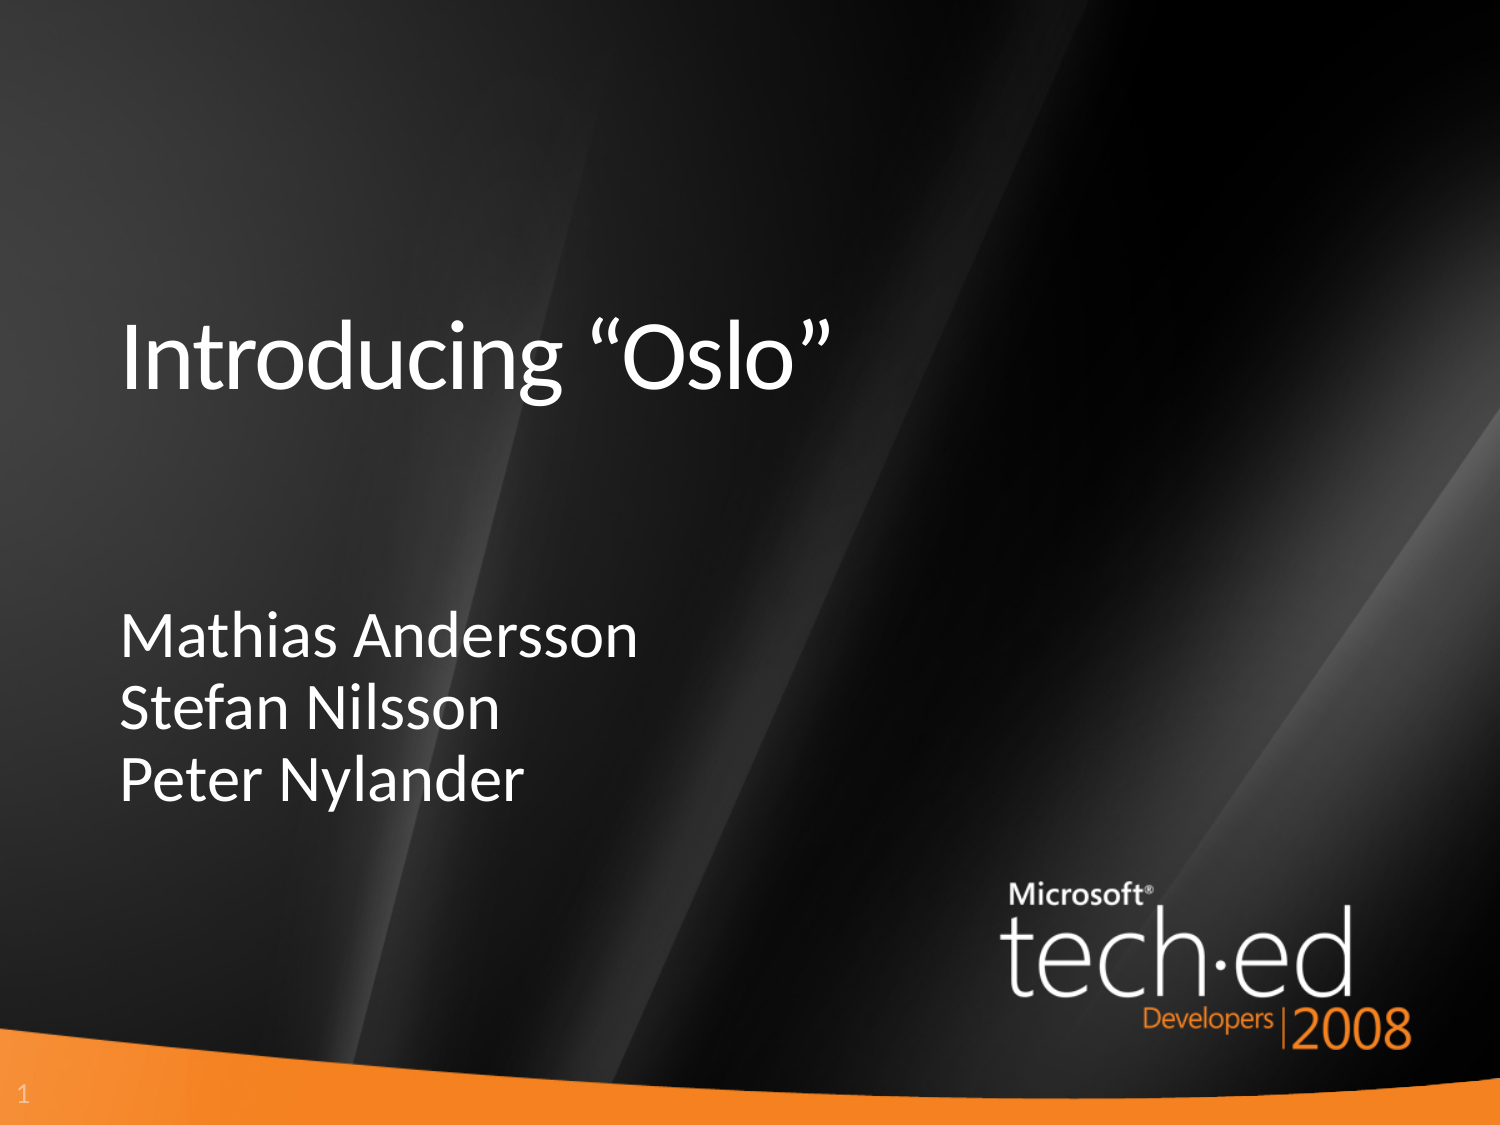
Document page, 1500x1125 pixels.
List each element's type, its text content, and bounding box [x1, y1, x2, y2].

title Introducing “Oslo” [119, 232, 1380, 483]
subtitle Mathias Andersson Stefan Nilsson Peter Nylander [119, 600, 1380, 676]
picture [0, 0, 1500, 1125]
